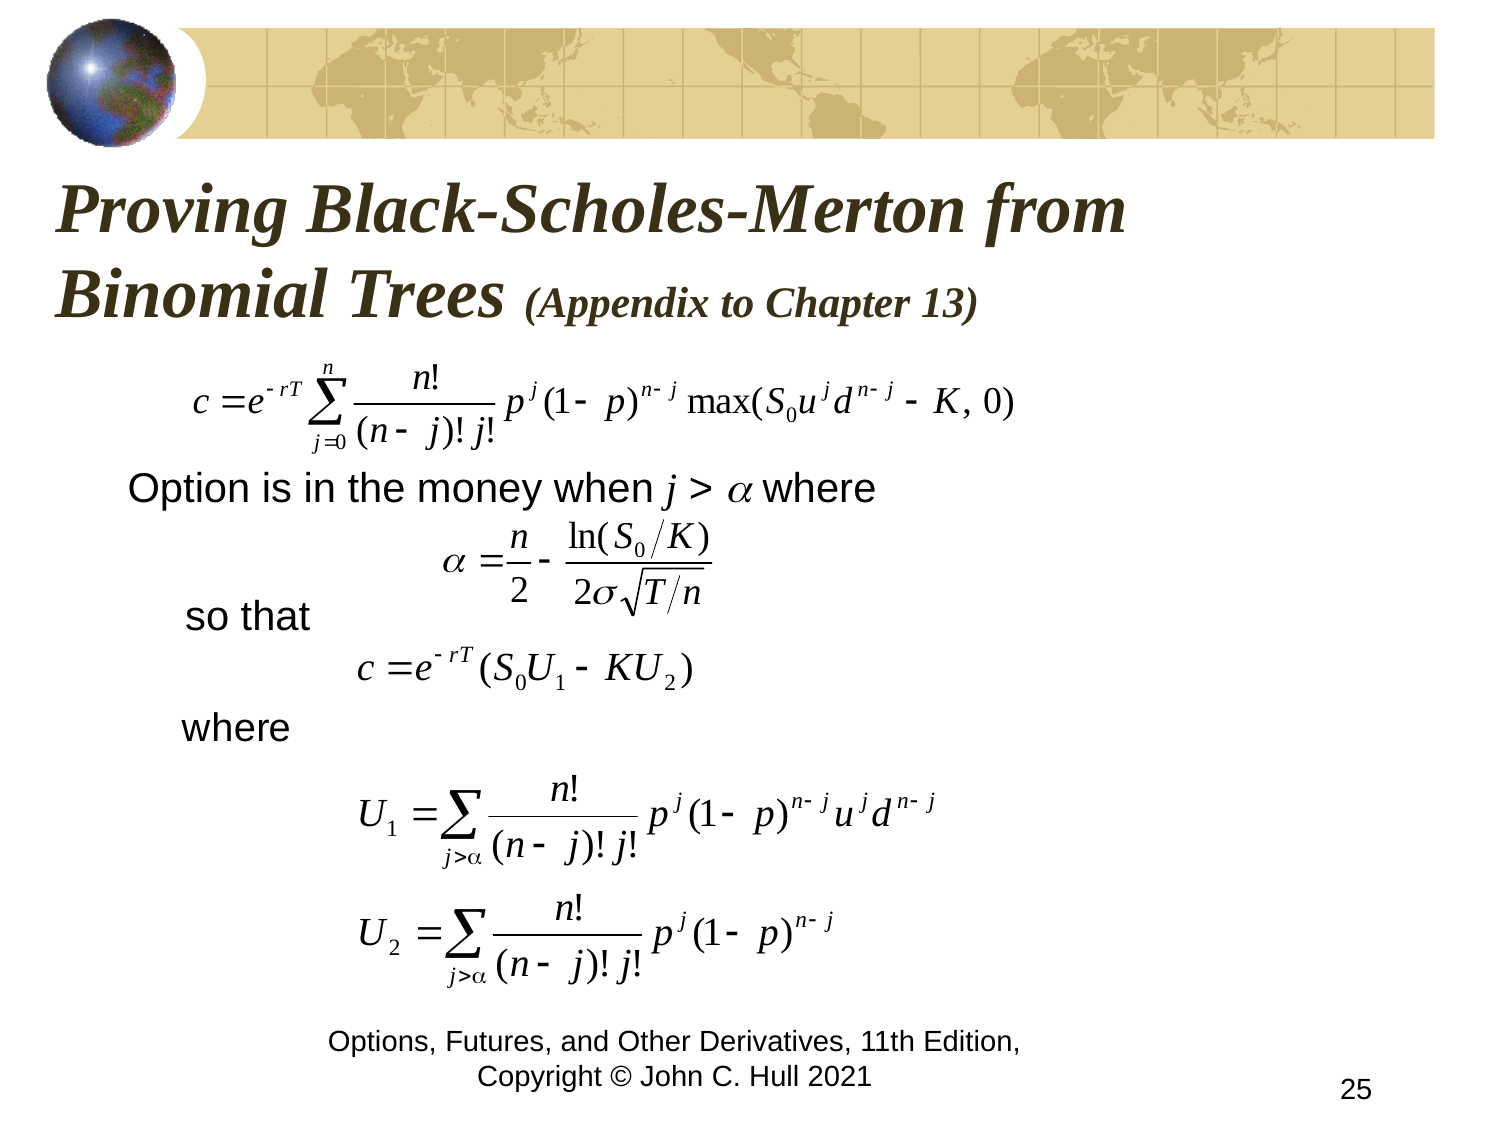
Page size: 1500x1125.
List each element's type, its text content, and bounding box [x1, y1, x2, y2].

slide_number 25 [1074, 1037, 1388, 1113]
title Proving Black-Scholes-Merton from Binomial Trees (Appendix to Chapter 13) [40, 152, 1316, 341]
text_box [187, 349, 1021, 461]
list Option is in the money when j > a where so that [112, 375, 1388, 1050]
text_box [174, 637, 946, 997]
picture [42, 14, 190, 151]
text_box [437, 512, 719, 624]
footer Options, Futures, and Other Derivatives, 11th Edition, Copyright © John C. Hull 2021 [262, 1024, 1088, 1101]
